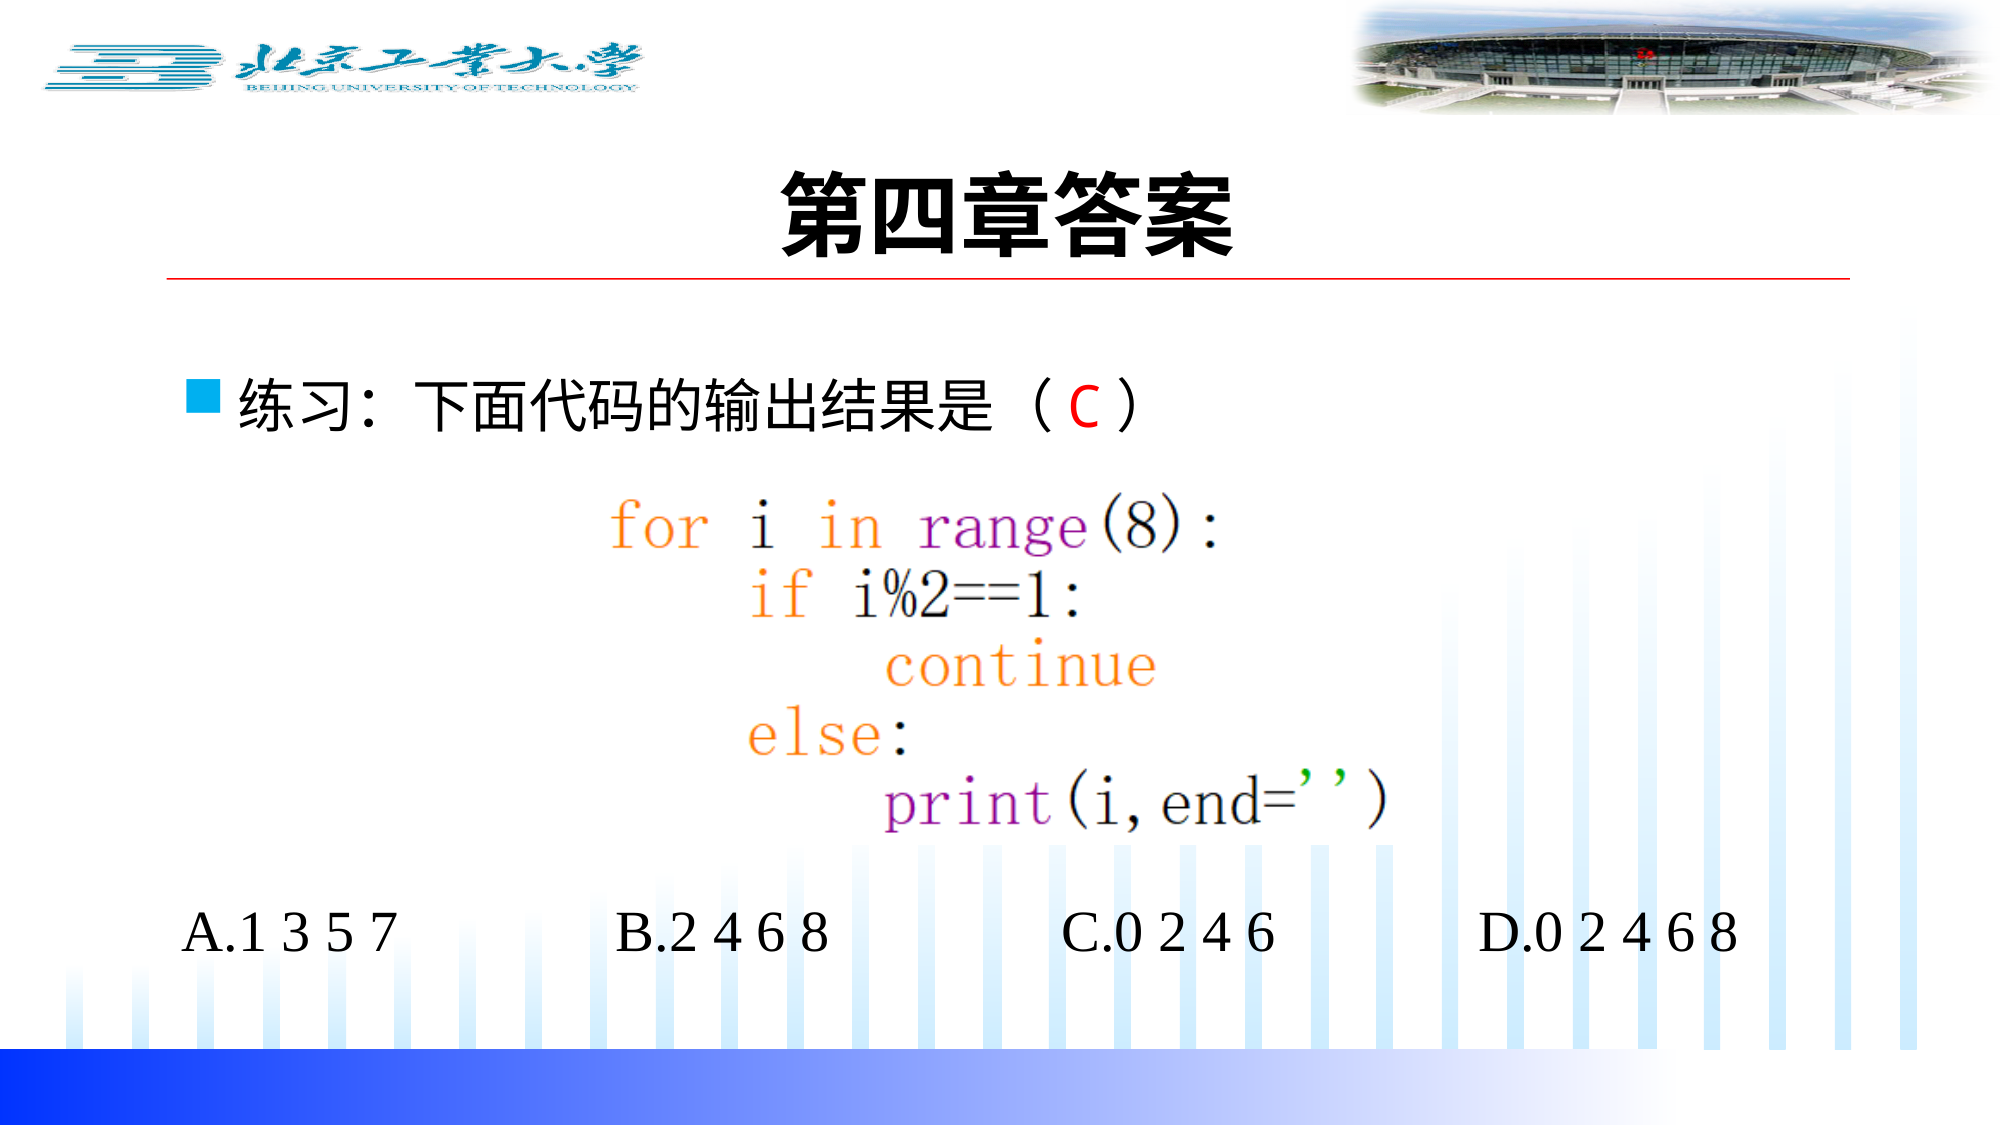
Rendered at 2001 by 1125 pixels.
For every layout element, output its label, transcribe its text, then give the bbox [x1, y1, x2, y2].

picture [23, 36, 707, 102]
text_box 练习：下面代码的输出结果是（C） A.1 3 5 7 B.2 4 6 8 C.0 2 4 6 D.0 2 4 6 8 [166, 326, 1820, 1005]
picture [603, 486, 1397, 845]
text_box 第四章答案 [166, 137, 1847, 289]
title 第六章例题 [432, 1050, 436, 1125]
picture [1346, 0, 2000, 115]
